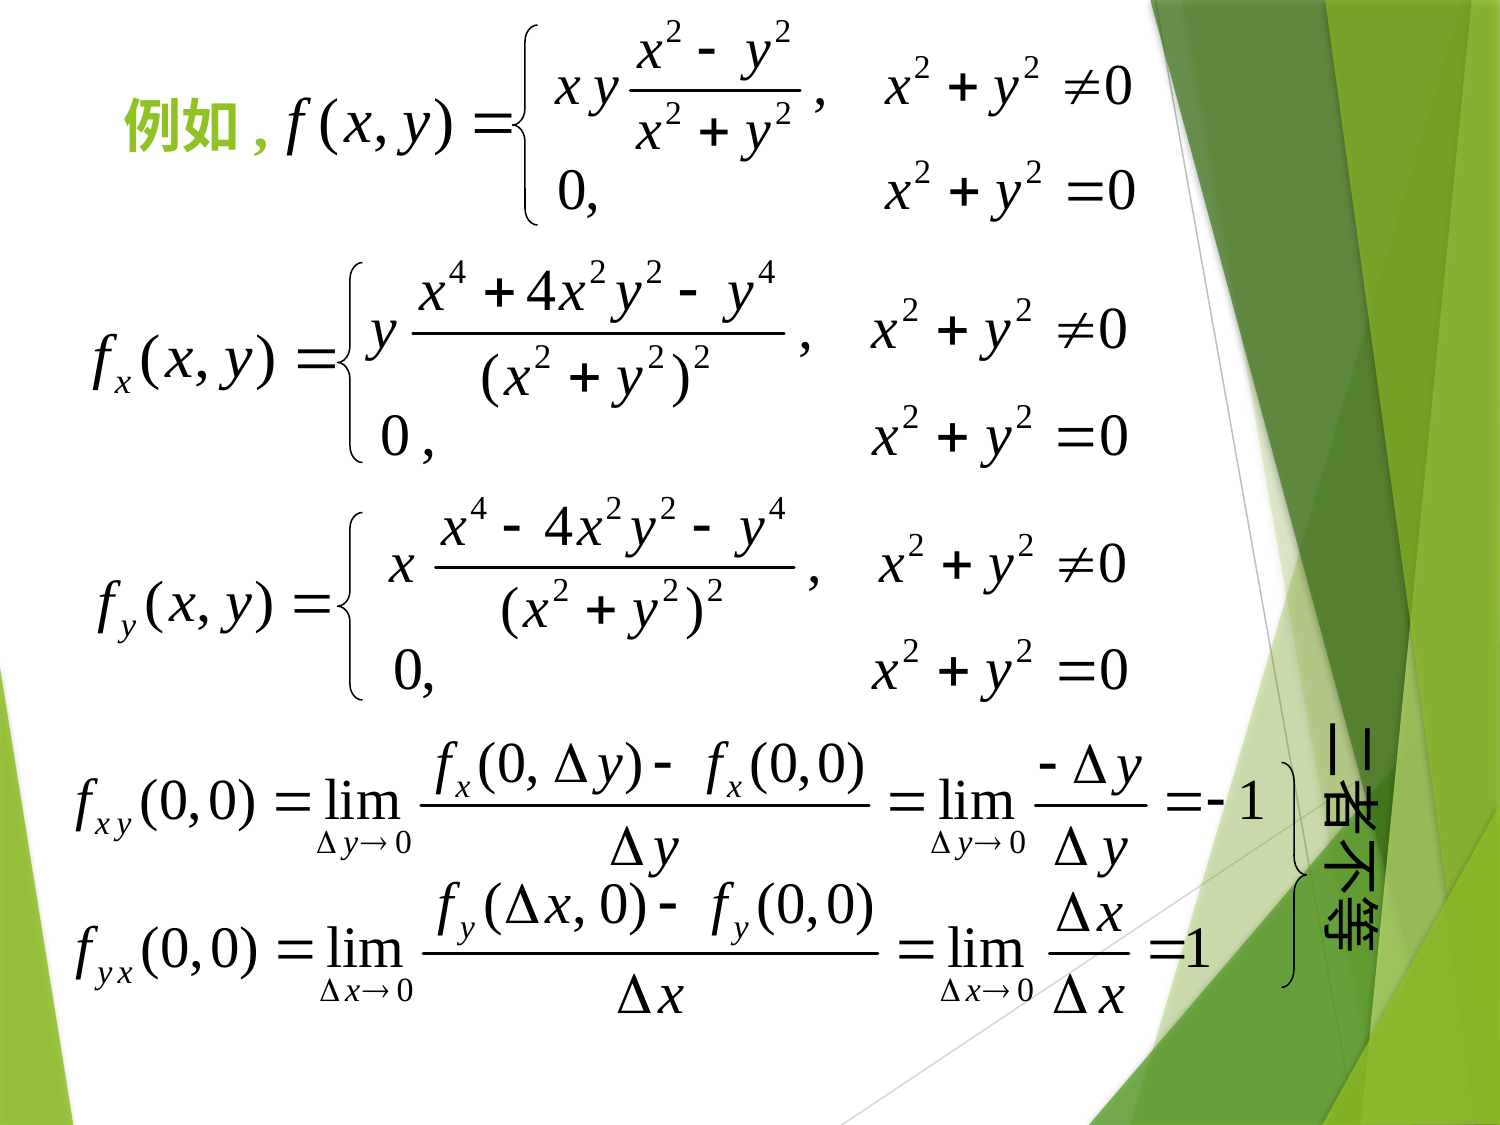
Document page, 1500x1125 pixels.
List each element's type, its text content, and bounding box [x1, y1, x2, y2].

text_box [384, 623, 1141, 715]
text_box [342, 278, 363, 463]
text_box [371, 389, 1138, 481]
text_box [377, 488, 1138, 651]
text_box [264, 84, 513, 170]
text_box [543, 2, 1144, 150]
text_box [1281, 762, 1307, 988]
text_box [517, 24, 538, 225]
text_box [548, 145, 1150, 235]
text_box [54, 727, 1276, 893]
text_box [76, 563, 331, 657]
title 例如, [108, 81, 321, 169]
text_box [355, 243, 1141, 419]
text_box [70, 315, 338, 409]
text_box [337, 512, 363, 700]
text_box 二者不等 [1294, 706, 1396, 1050]
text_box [54, 864, 1218, 1042]
